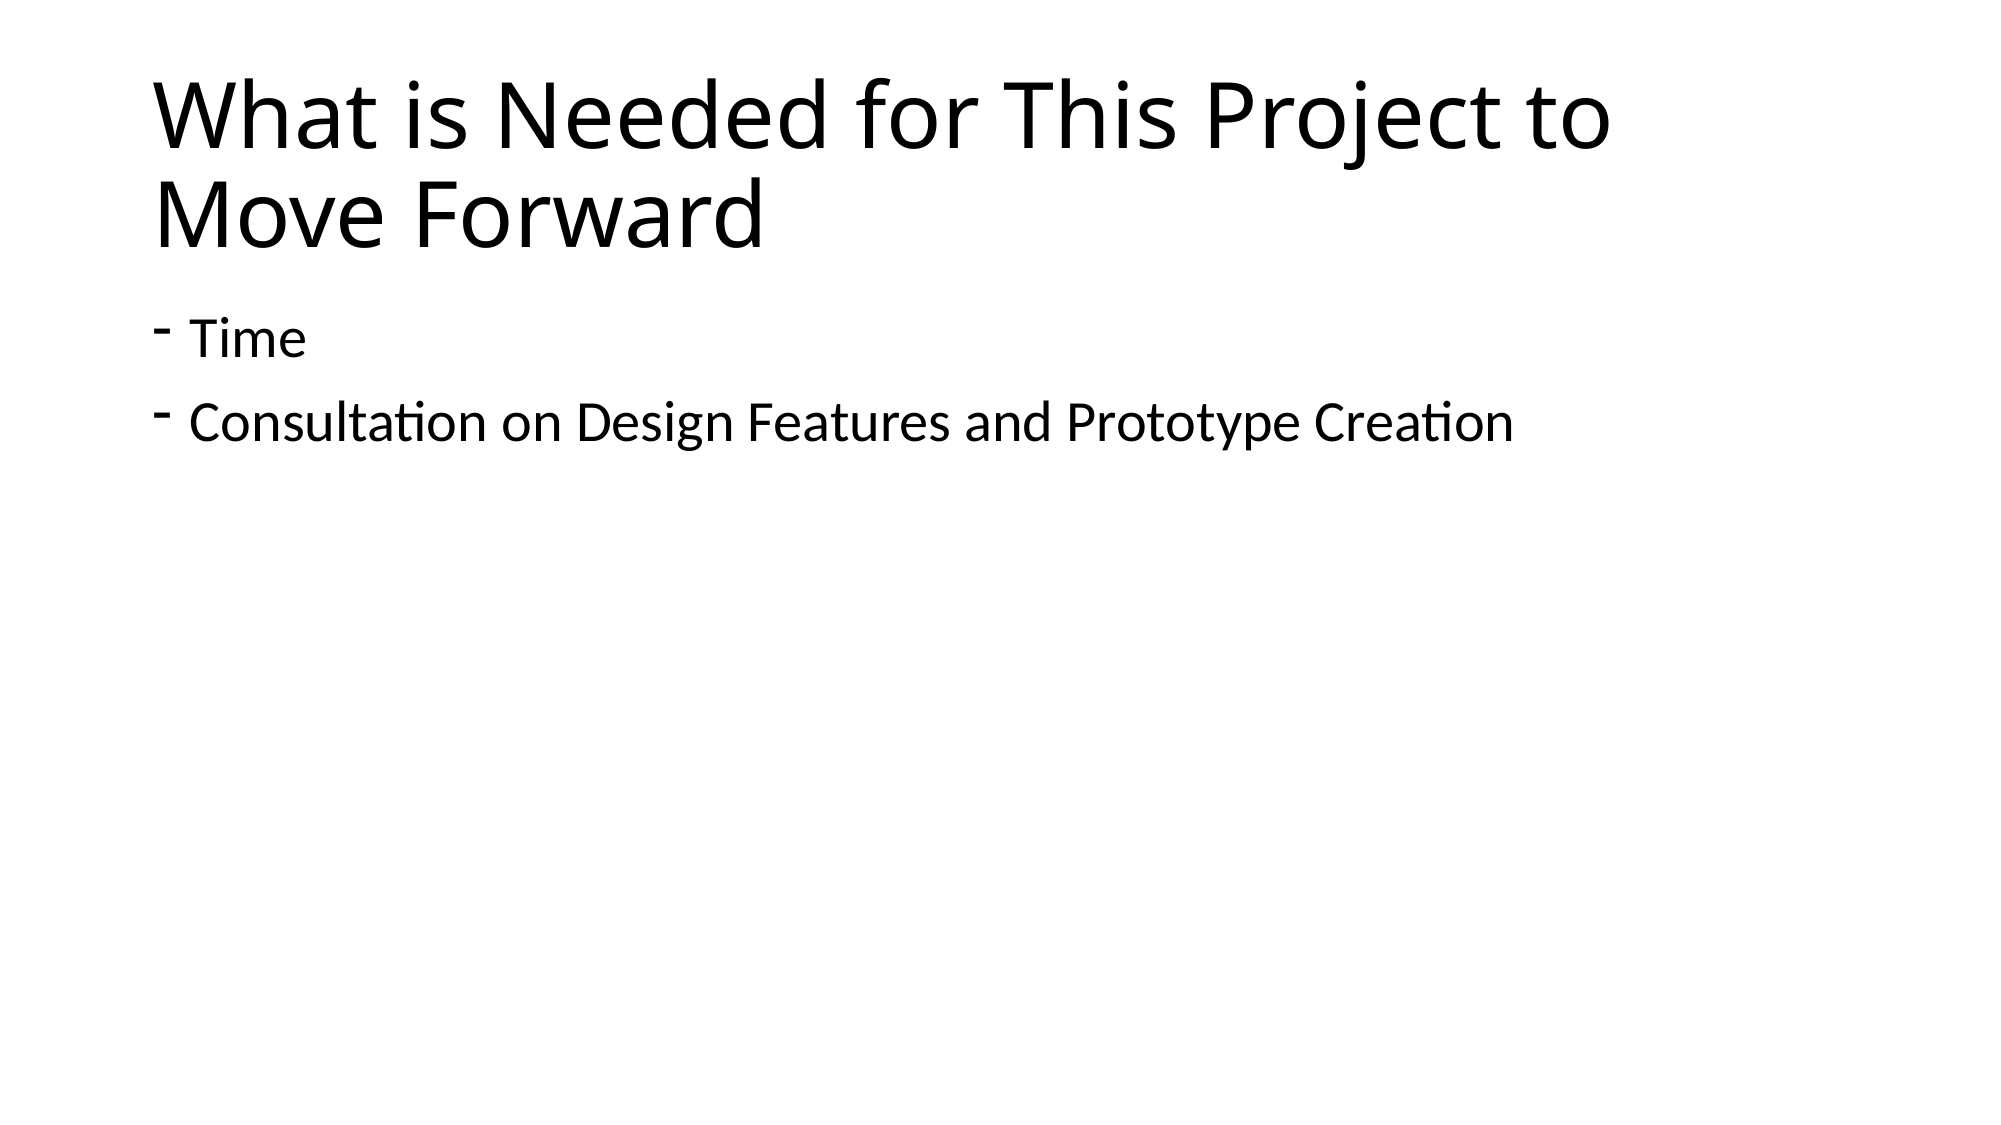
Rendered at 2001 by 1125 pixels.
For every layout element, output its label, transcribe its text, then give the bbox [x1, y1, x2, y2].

list Time Consultation on Design Features and Prototype Creation [137, 299, 1863, 1014]
title What is Needed for This Project to Move Forward [137, 59, 1863, 278]
